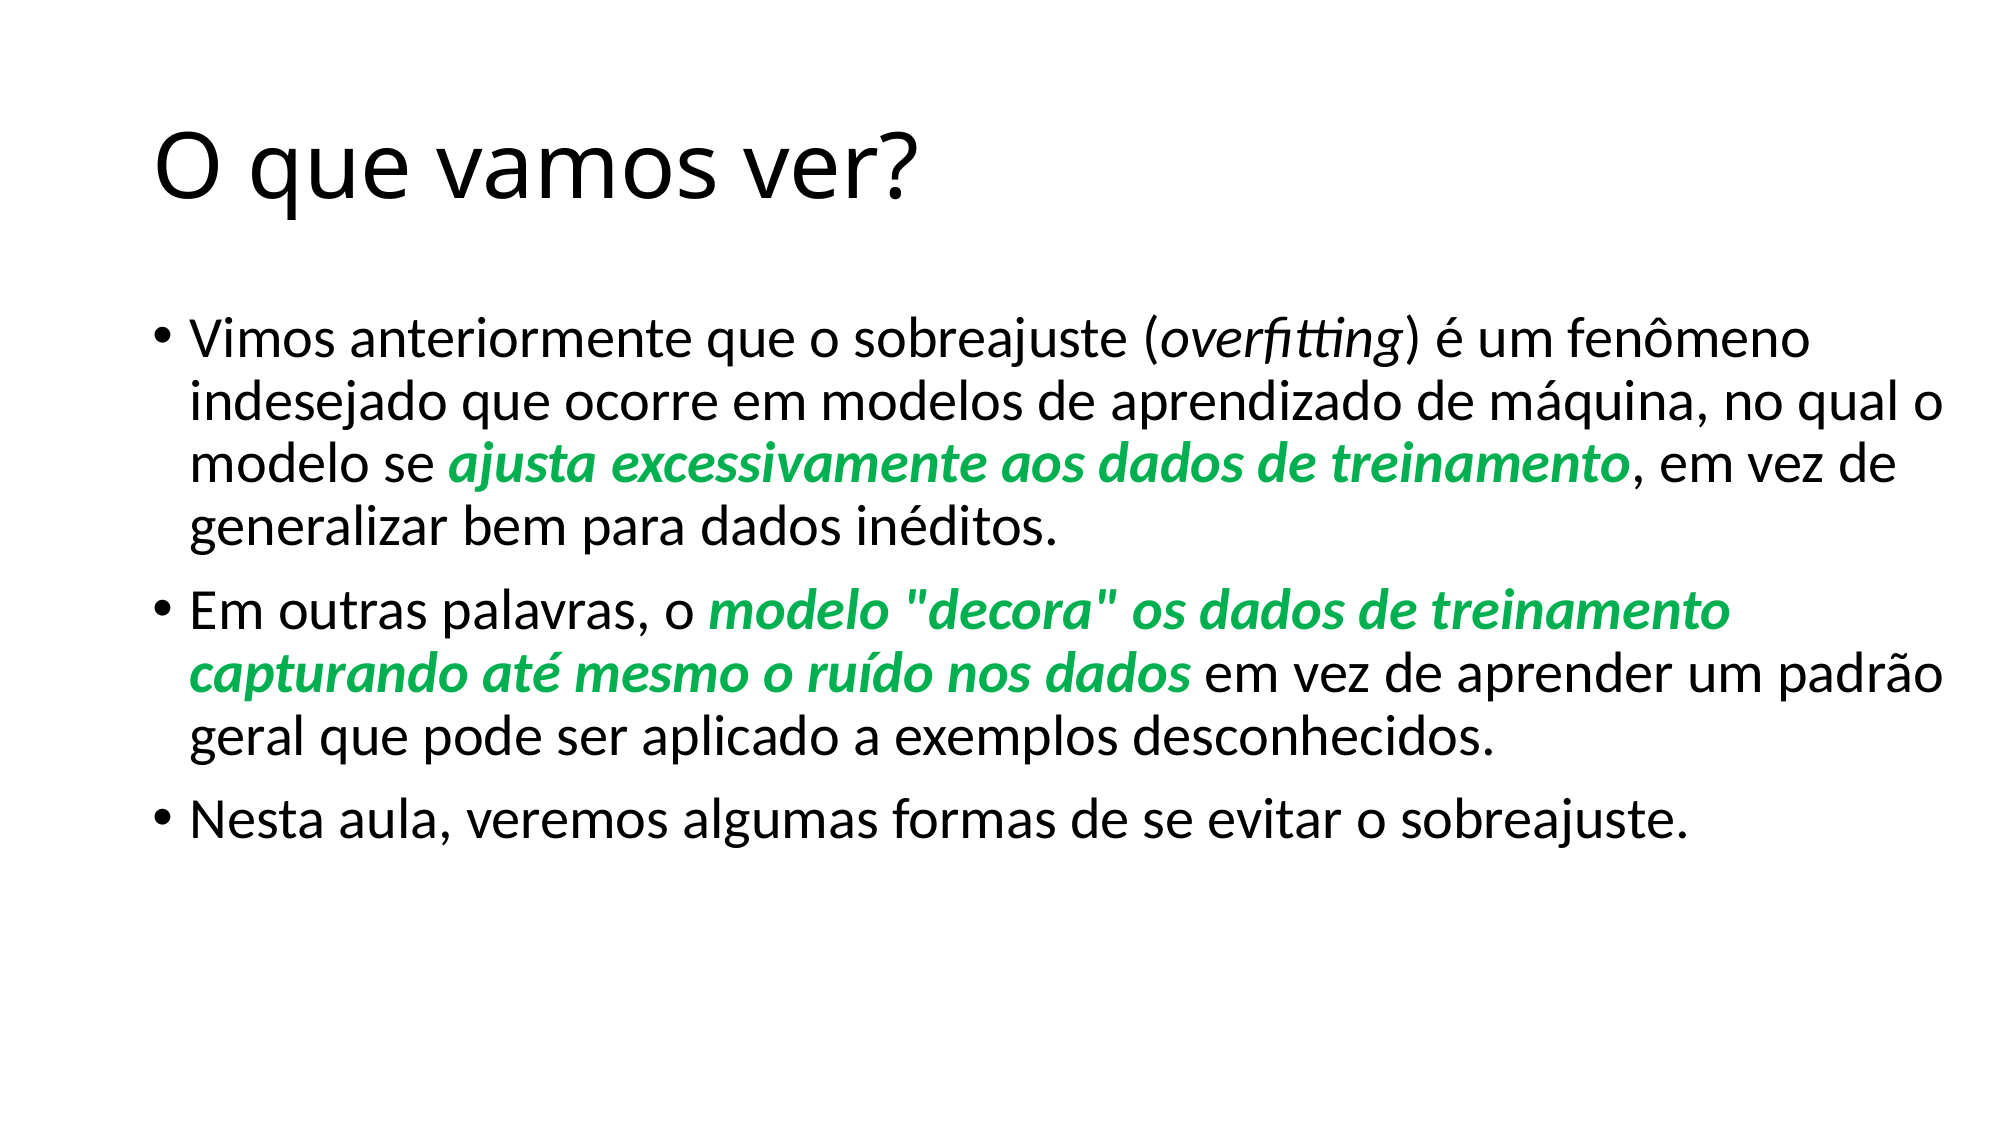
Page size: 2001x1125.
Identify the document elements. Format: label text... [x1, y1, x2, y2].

title O que vamos ver? [137, 59, 1863, 278]
list Vimos anteriormente que o sobreajuste (overfitting) é um fenômeno indesejado que ocorre em modelos de aprendizado de máquina, no qual o modelo se ajusta excessivamente aos dados de treinamento, em vez de generalizar bem para dados inéditos. Em outras palavras, o modelo "decora" os dados de treinamento capturando até mesmo o ruído nos dados em vez de aprender um padrão geral que pode ser aplicado a exemplos desconhecidos. Nesta aula, veremos algumas formas de se evitar o sobreajuste. [137, 299, 1968, 1125]
